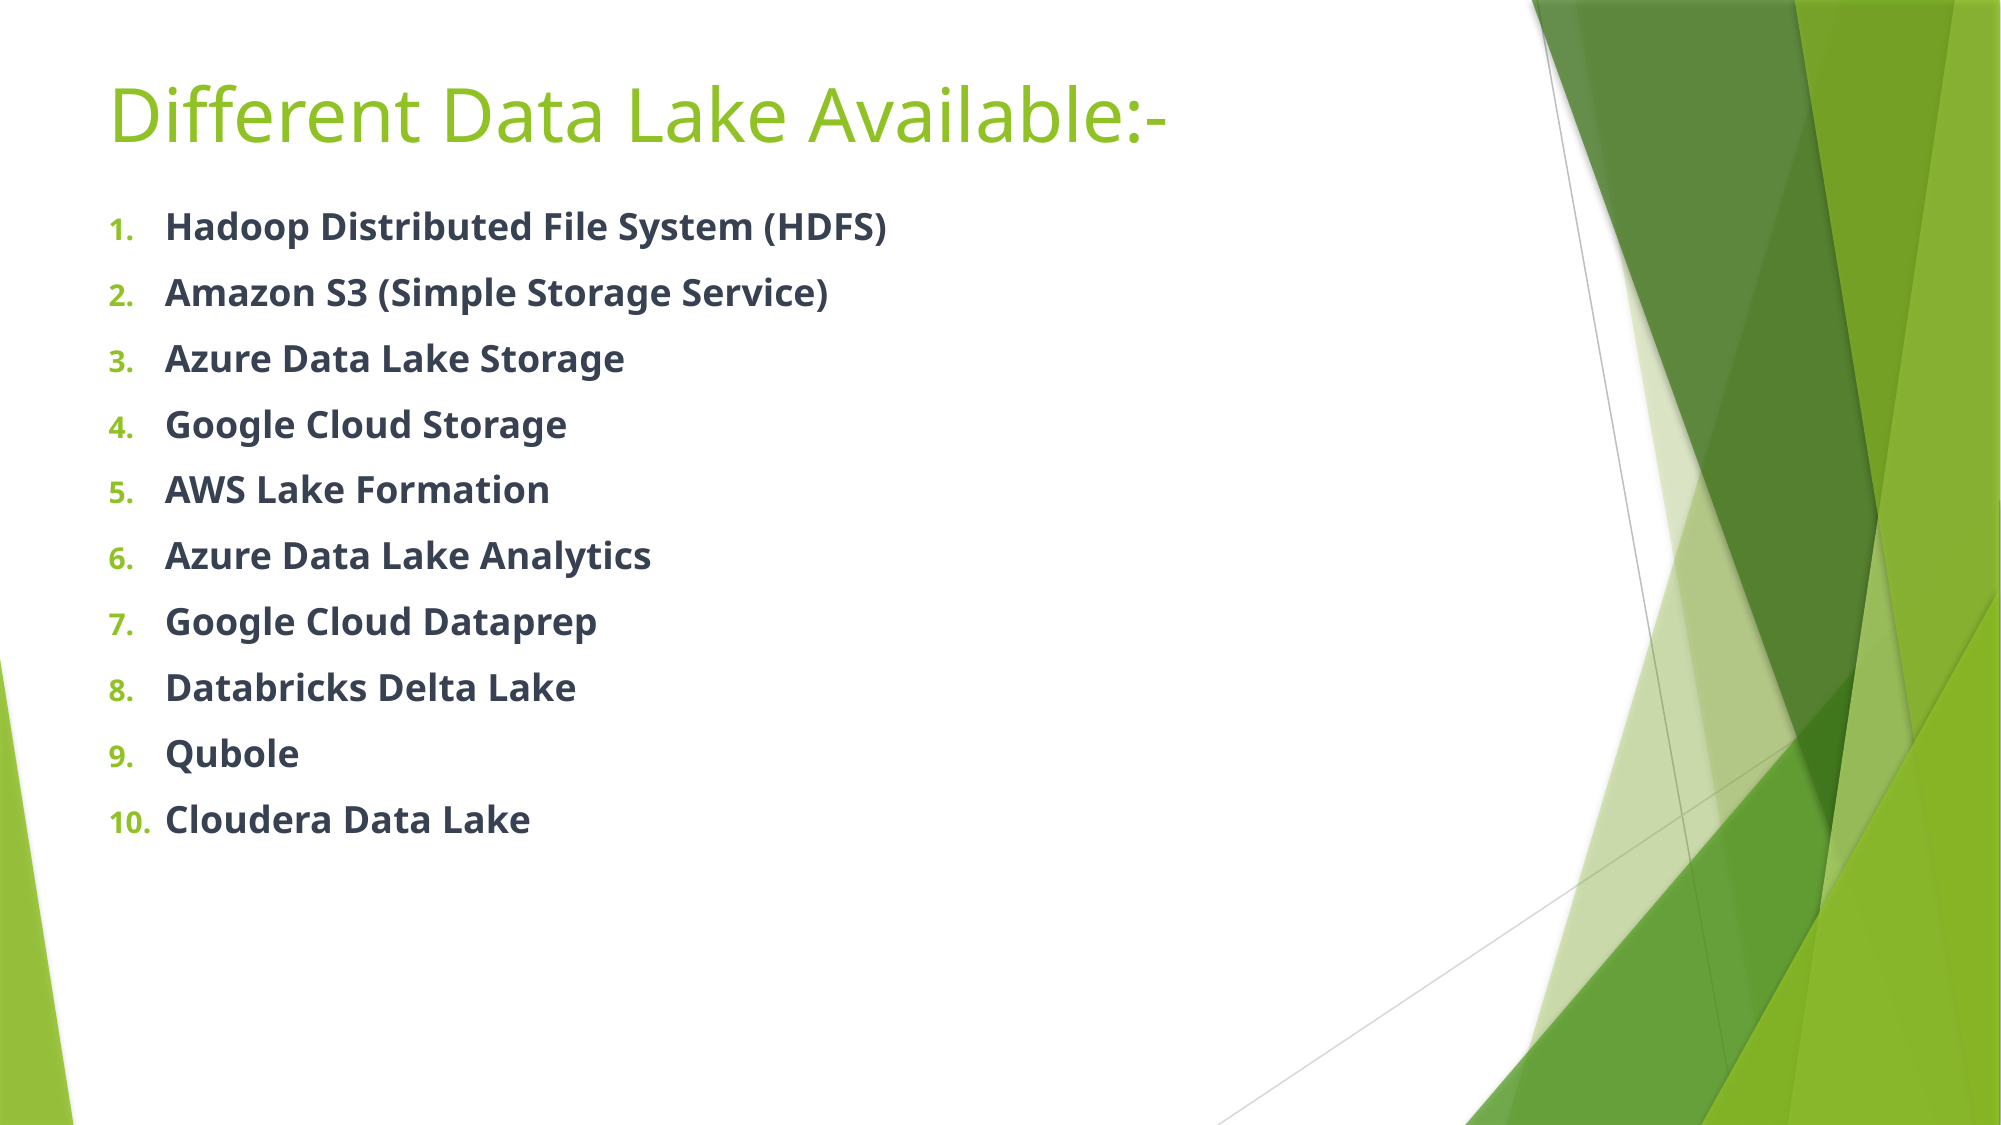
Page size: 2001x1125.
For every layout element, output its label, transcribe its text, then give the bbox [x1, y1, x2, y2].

list Hadoop Distributed File System (HDFS) Amazon S3 (Simple Storage Service) Azure Data Lake Storage Google Cloud Storage AWS Lake Formation Azure Data Lake Analytics Google Cloud Dataprep Databricks Delta Lake Qubole Cloudera Data Lake [93, 195, 1863, 1014]
title Different Data Lake Available:- [93, 59, 1863, 195]
